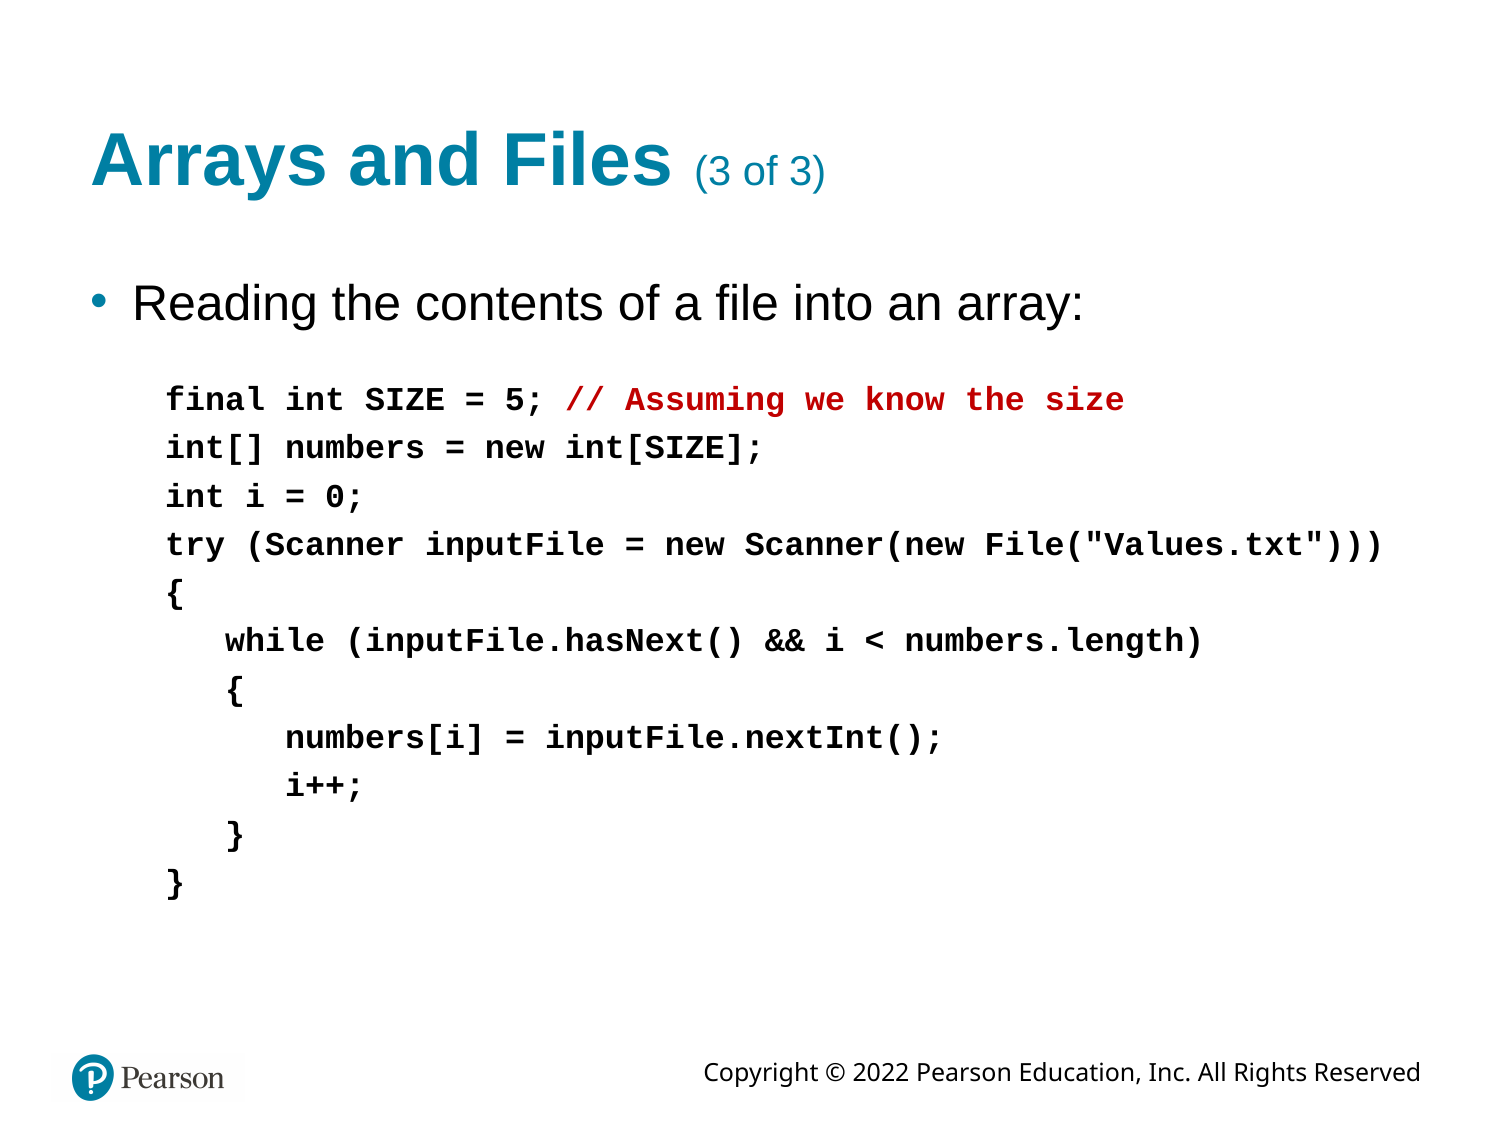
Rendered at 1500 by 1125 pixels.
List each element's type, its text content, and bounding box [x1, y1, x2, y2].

list Reading the contents of a file into an array: [75, 255, 1128, 347]
title Arrays and Files (3 of 3) [75, 35, 1425, 216]
list final int SIZE = 5; // Assuming we know the size int[] numbers = new int[SIZE]; int i = 0; try (Scanner inputFile = new Scanner(new File("Values.txt"))) { while (inputFile.hasNext() && i < numbers.length) { numbers[i] = inputFile.nextInt(); i++; } } [75, 362, 1425, 918]
picture [51, 1053, 245, 1102]
